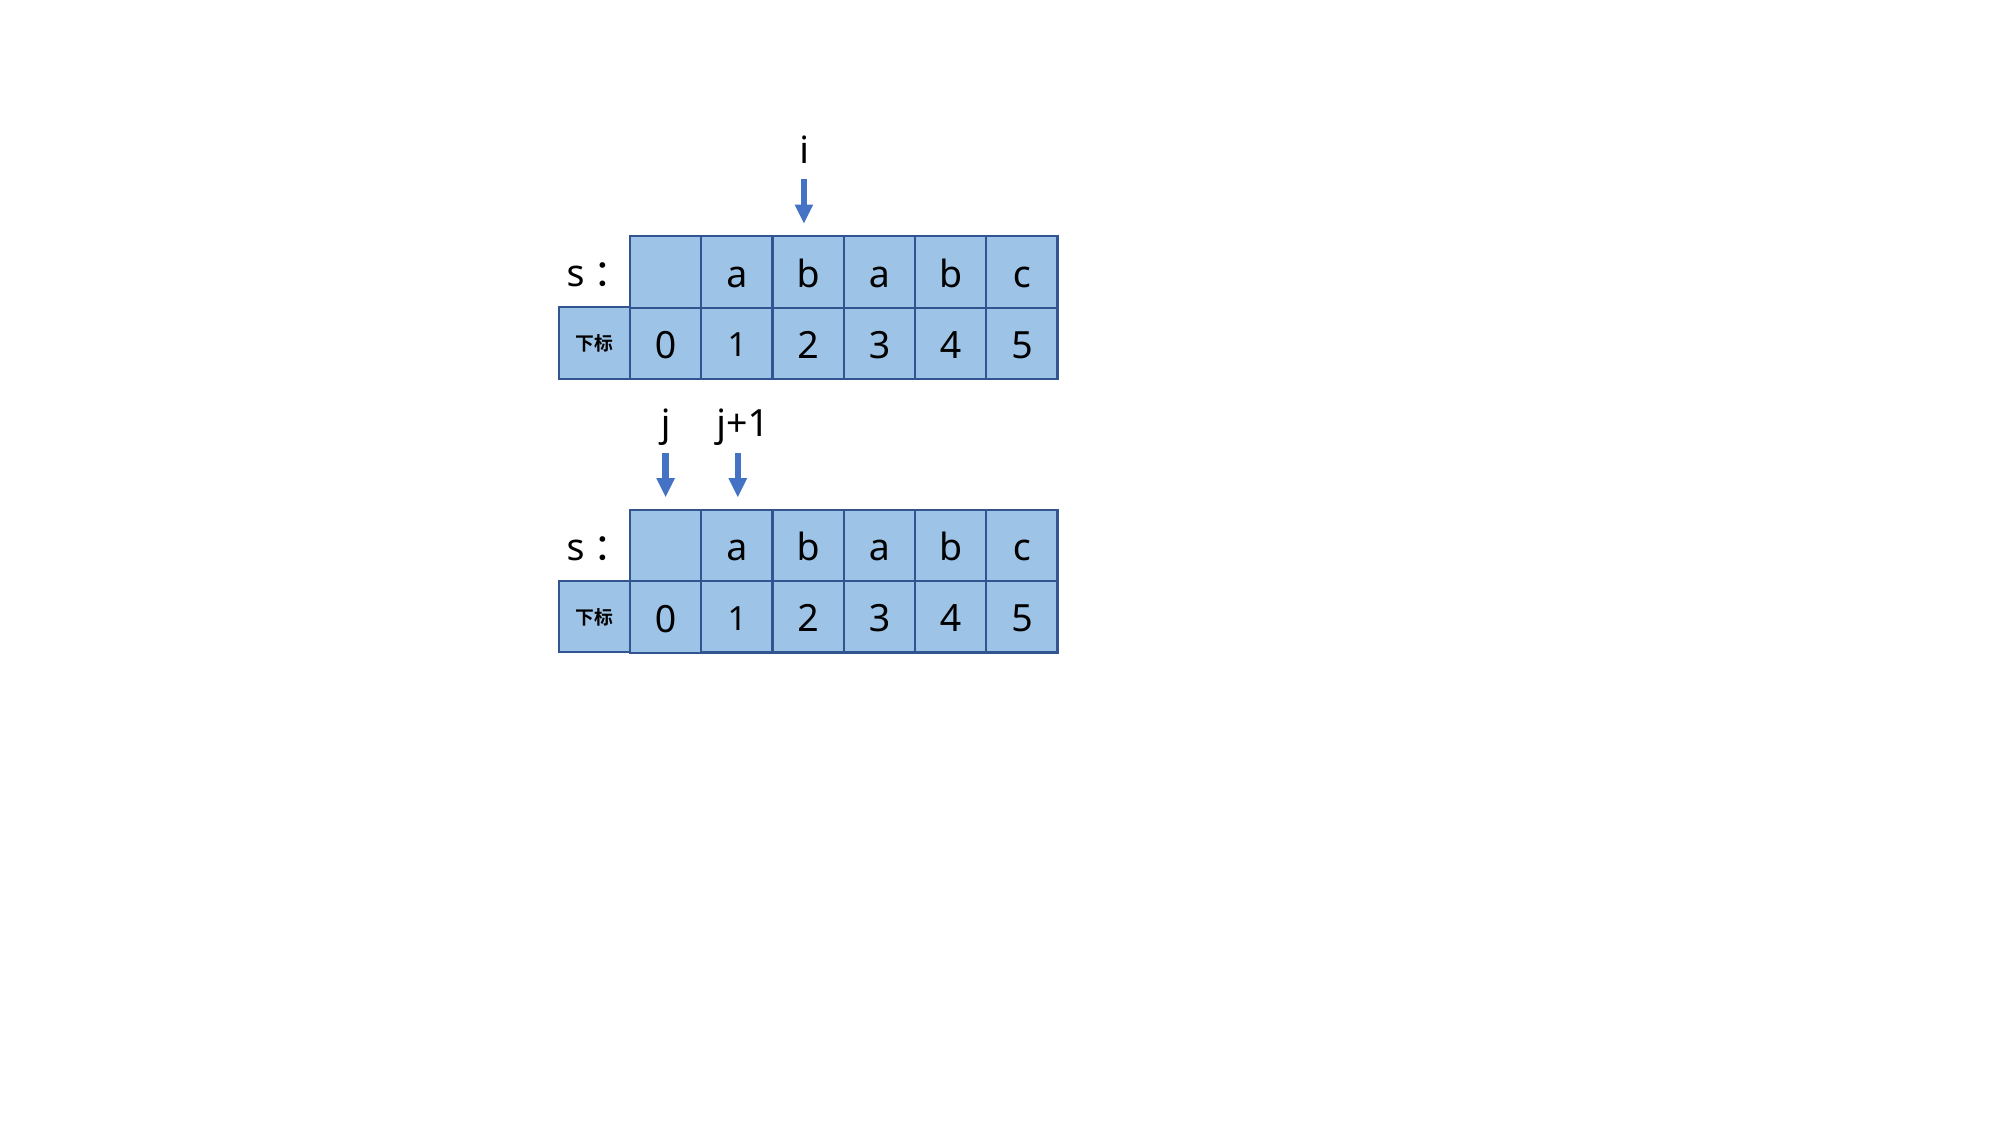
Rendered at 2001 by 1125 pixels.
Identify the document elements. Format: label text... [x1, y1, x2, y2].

text_box 2 [774, 580, 843, 654]
text_box 下标 [558, 306, 631, 380]
text_box c [985, 509, 1059, 580]
text_box 下标 [558, 580, 631, 653]
text_box [629, 509, 702, 580]
text_box 4 [914, 580, 985, 654]
text_box b [914, 509, 985, 580]
text_box s： [551, 241, 646, 302]
text_box 3 [843, 307, 914, 380]
text_box b [771, 235, 843, 307]
text_box b [771, 509, 843, 580]
text_box 5 [985, 580, 1059, 654]
text_box 2 [774, 307, 843, 380]
text_box i [784, 118, 824, 178]
text_box 0 [629, 580, 702, 654]
text_box a [702, 509, 771, 580]
text_box a [843, 235, 914, 307]
text_box j [646, 391, 686, 452]
text_box 1 [702, 307, 774, 380]
text_box 5 [985, 307, 1059, 380]
text_box j+1 [701, 391, 785, 452]
text_box b [914, 235, 985, 307]
text_box a [843, 509, 914, 580]
text_box 0 [631, 307, 702, 380]
text_box a [702, 235, 771, 307]
text_box 1 [702, 580, 774, 654]
text_box 4 [914, 307, 985, 380]
text_box c [985, 235, 1059, 307]
text_box 3 [843, 580, 914, 654]
text_box [629, 235, 702, 307]
text_box s： [551, 515, 646, 575]
